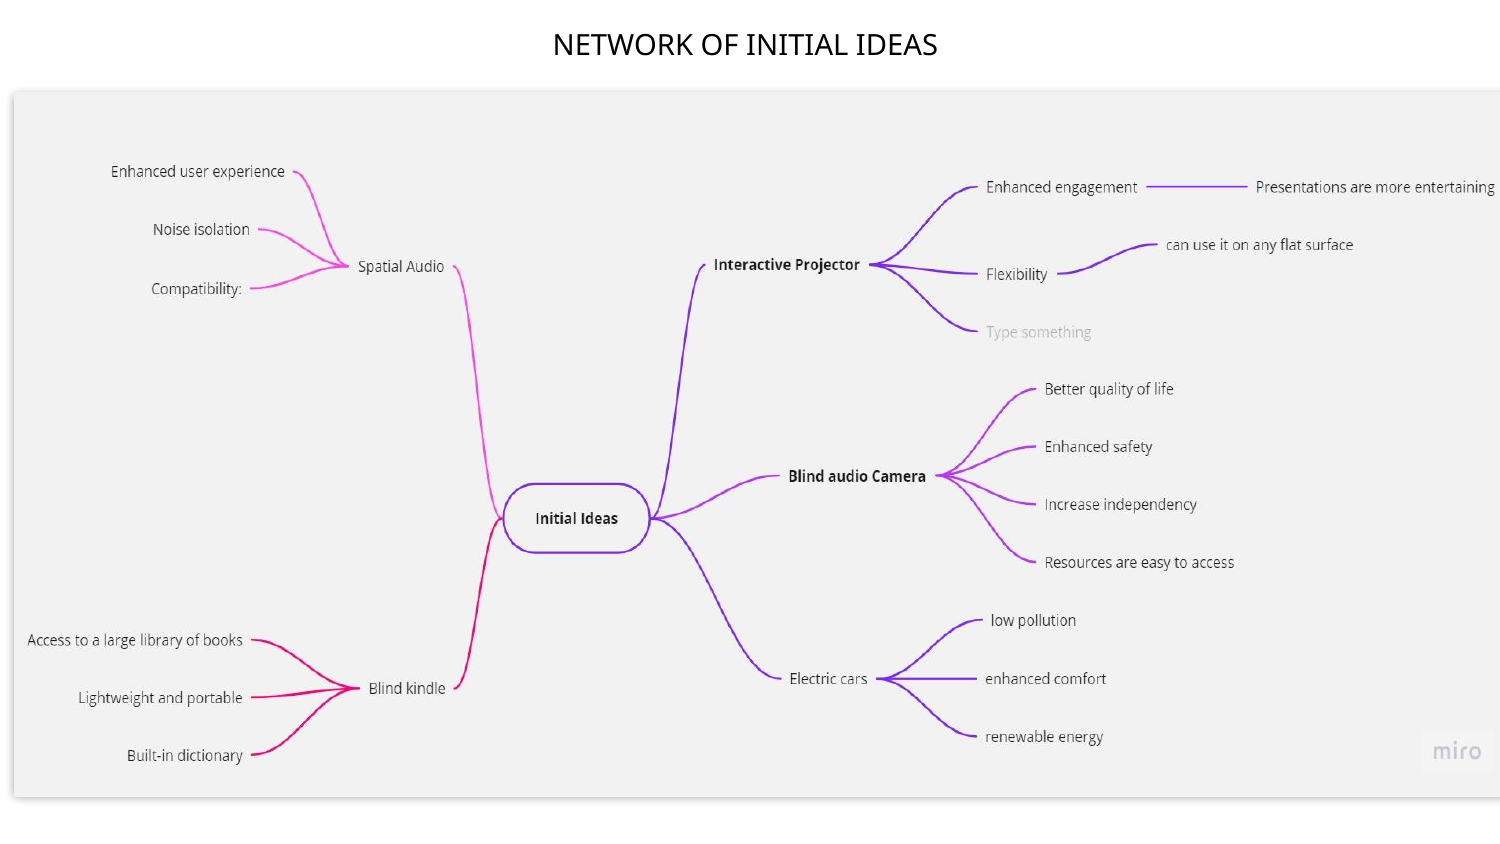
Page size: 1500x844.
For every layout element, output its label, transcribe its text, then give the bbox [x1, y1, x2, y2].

text_box NETWORK OF INITIAL IDEAS [14, 11, 1477, 77]
picture [14, 92, 1500, 797]
